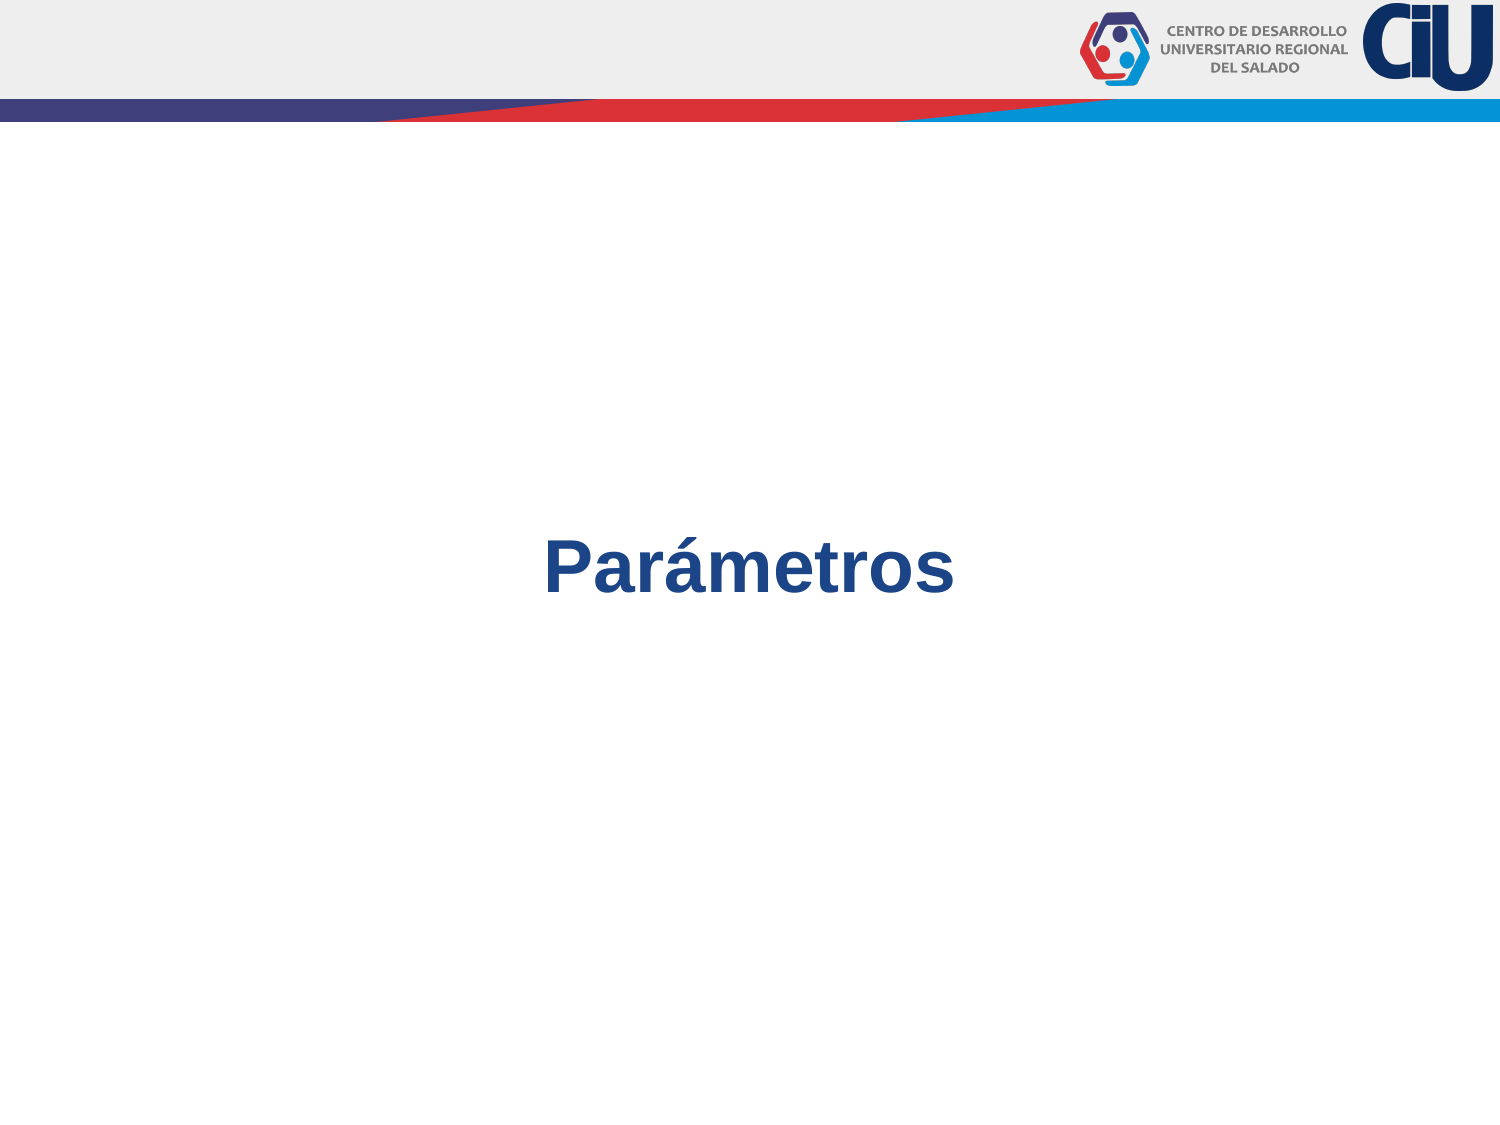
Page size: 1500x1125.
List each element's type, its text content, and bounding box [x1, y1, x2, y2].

picture [1080, 12, 1348, 86]
title Parámetros [51, 470, 1449, 655]
picture [0, 99, 1106, 122]
picture [1363, 3, 1493, 91]
